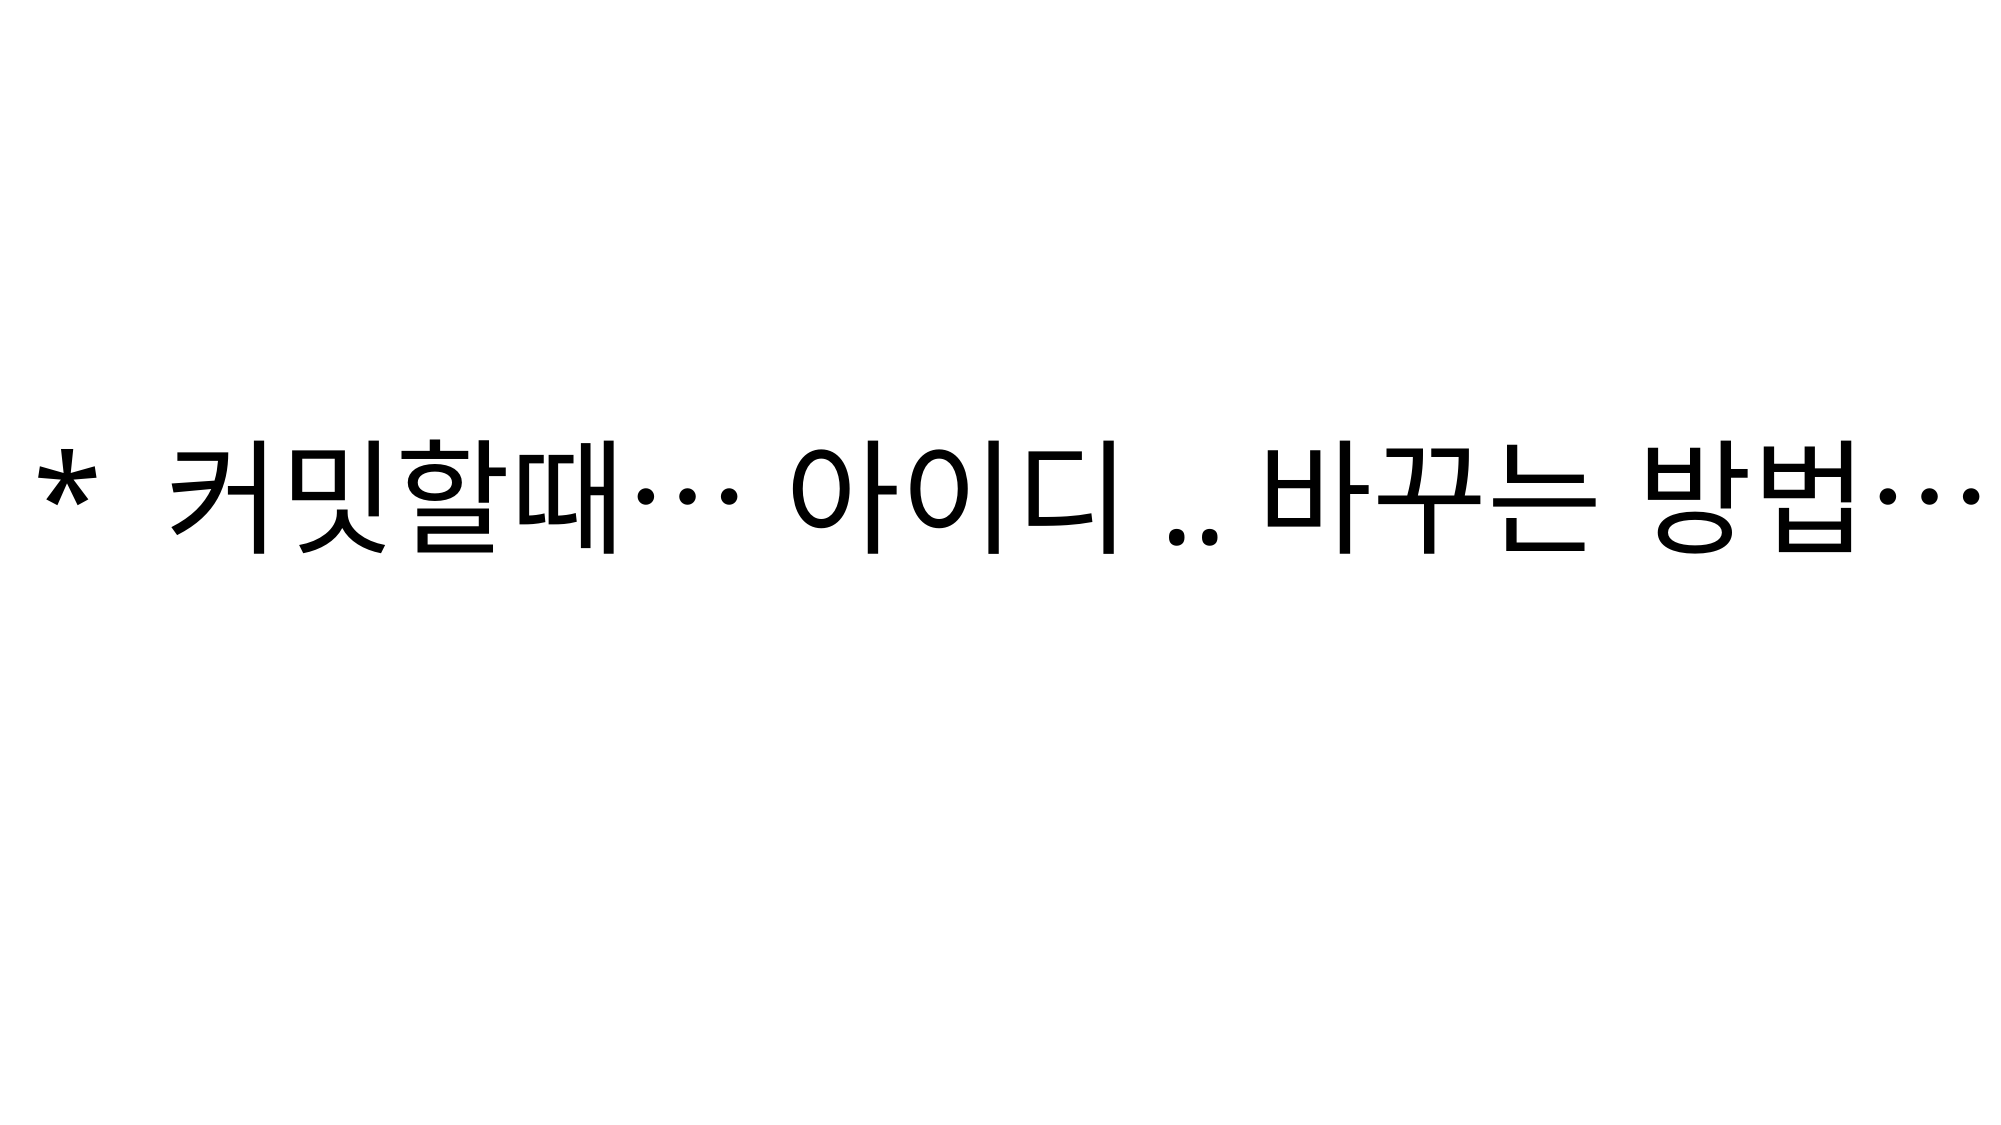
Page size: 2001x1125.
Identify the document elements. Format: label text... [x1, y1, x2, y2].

text_box * 커밋할때… 아이디..바꾸는 방법… [19, 412, 2000, 577]
